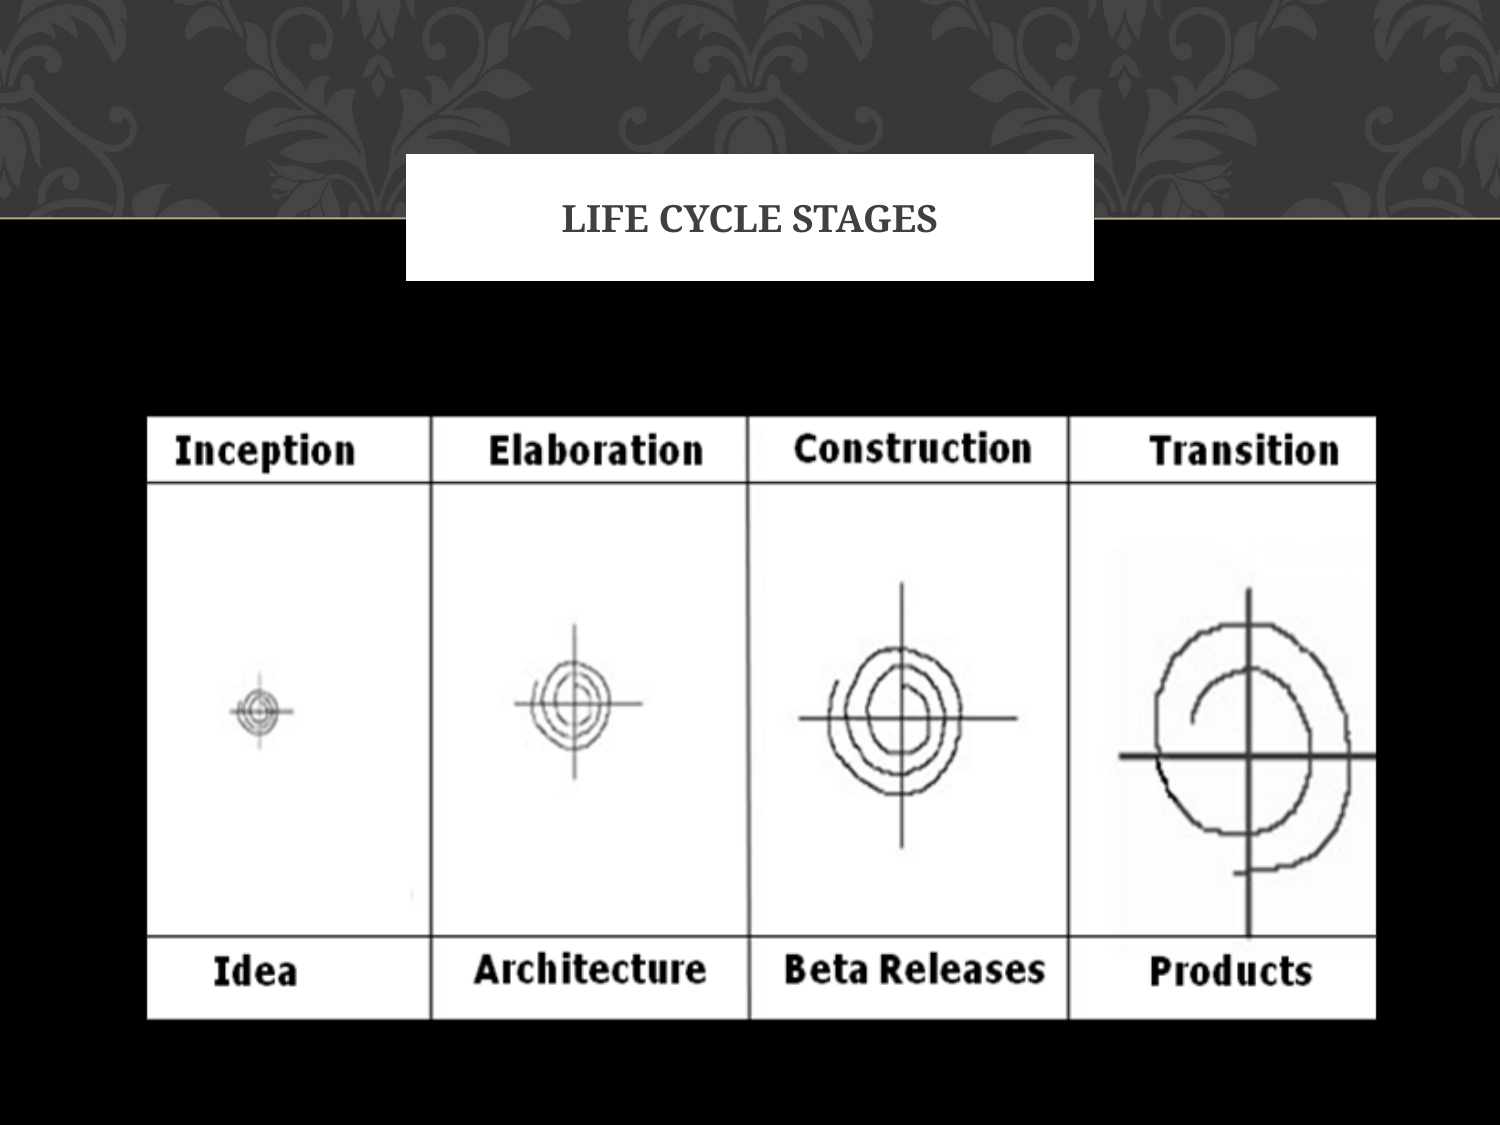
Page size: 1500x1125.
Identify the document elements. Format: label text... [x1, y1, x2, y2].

picture [87, 312, 1426, 1038]
title Life Cycle Stages [406, 154, 1094, 281]
